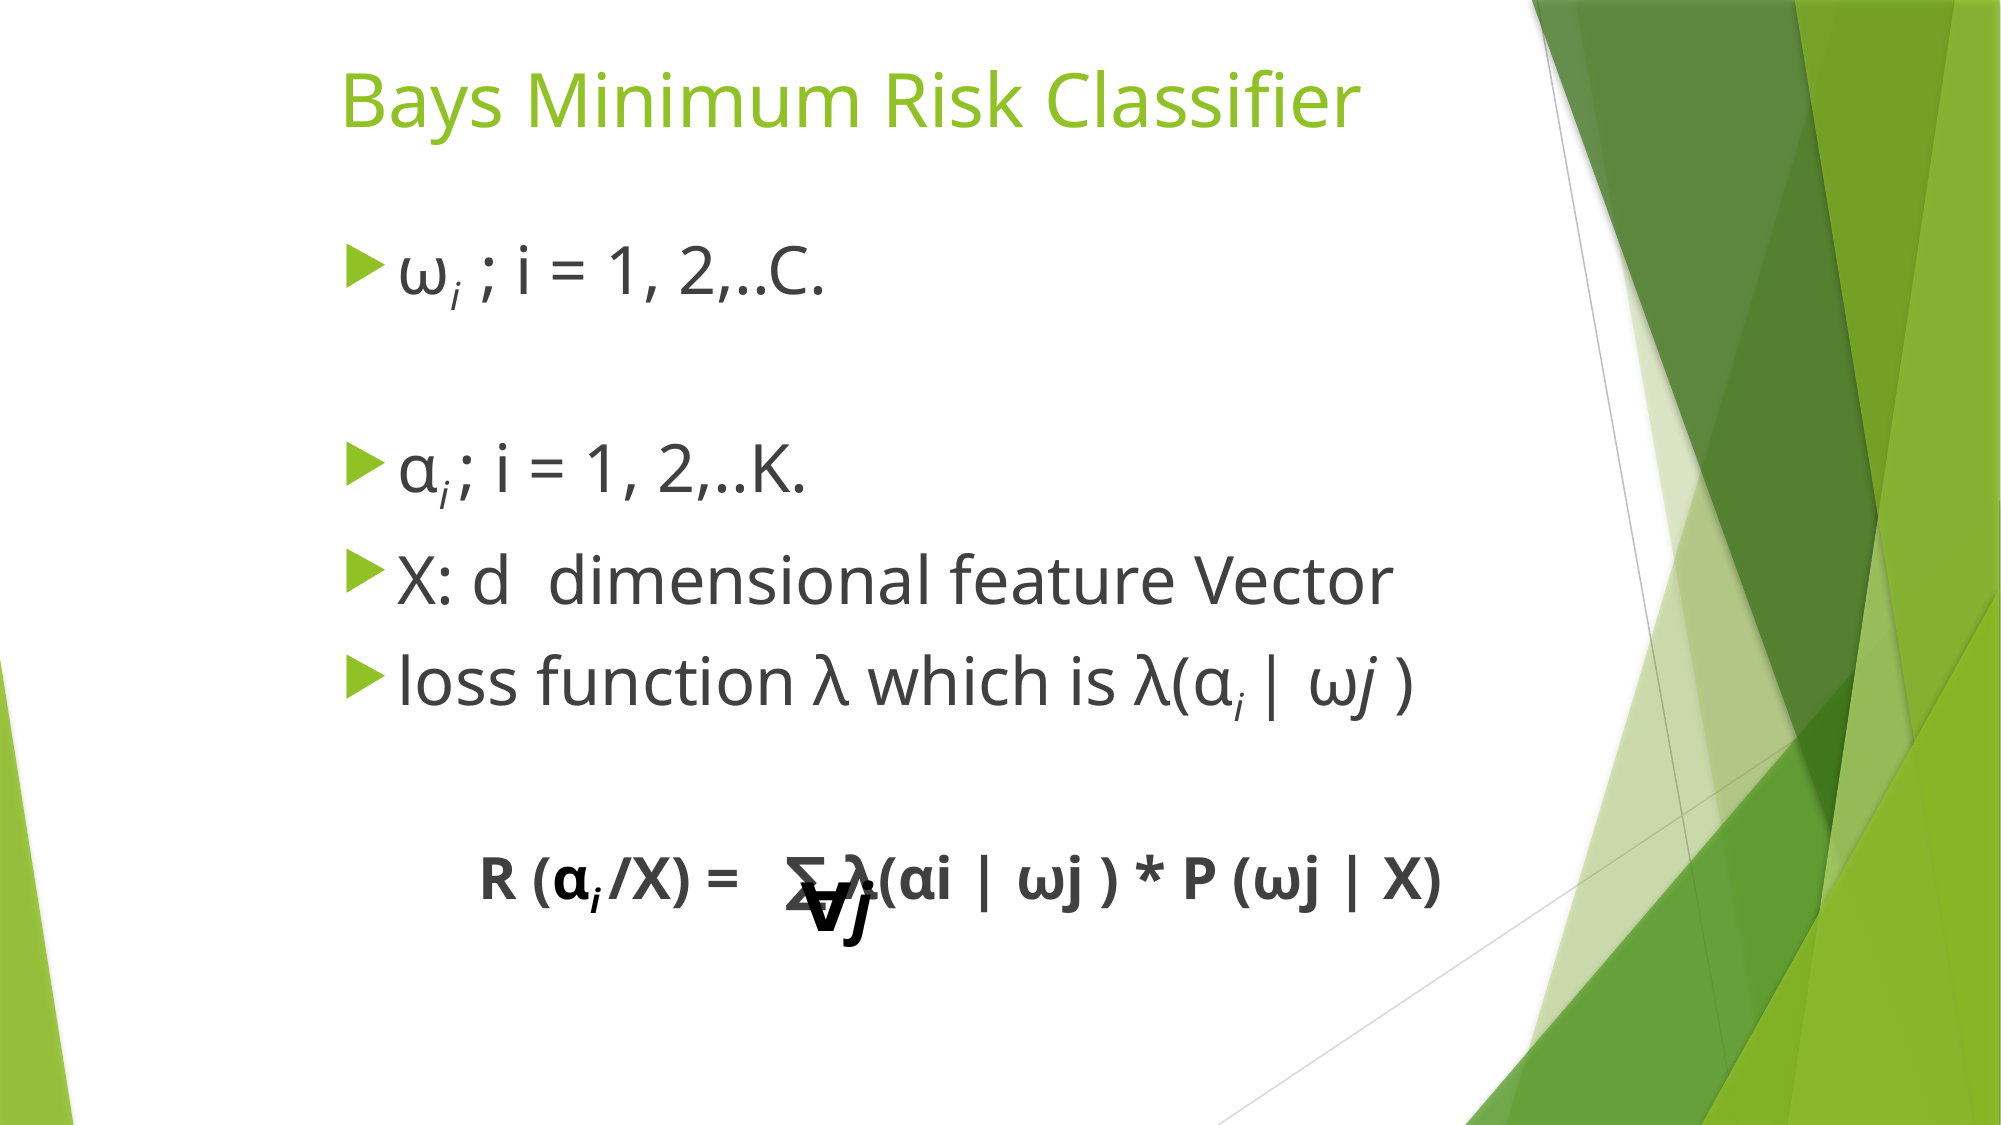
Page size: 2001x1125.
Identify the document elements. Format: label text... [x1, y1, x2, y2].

title Bays Minimum Risk Classifier [324, 45, 1675, 185]
text_box ∀j [785, 857, 887, 952]
list ωi ; i = 1, 2,..C. αi ; i = 1, 2,..K. X: d dimensional feature Vector loss function λ which is λ(αi | ωj ) R (αi /X) = ∑ λ(αi | ωj ) * P (ωj | X) [326, 219, 1575, 1029]
